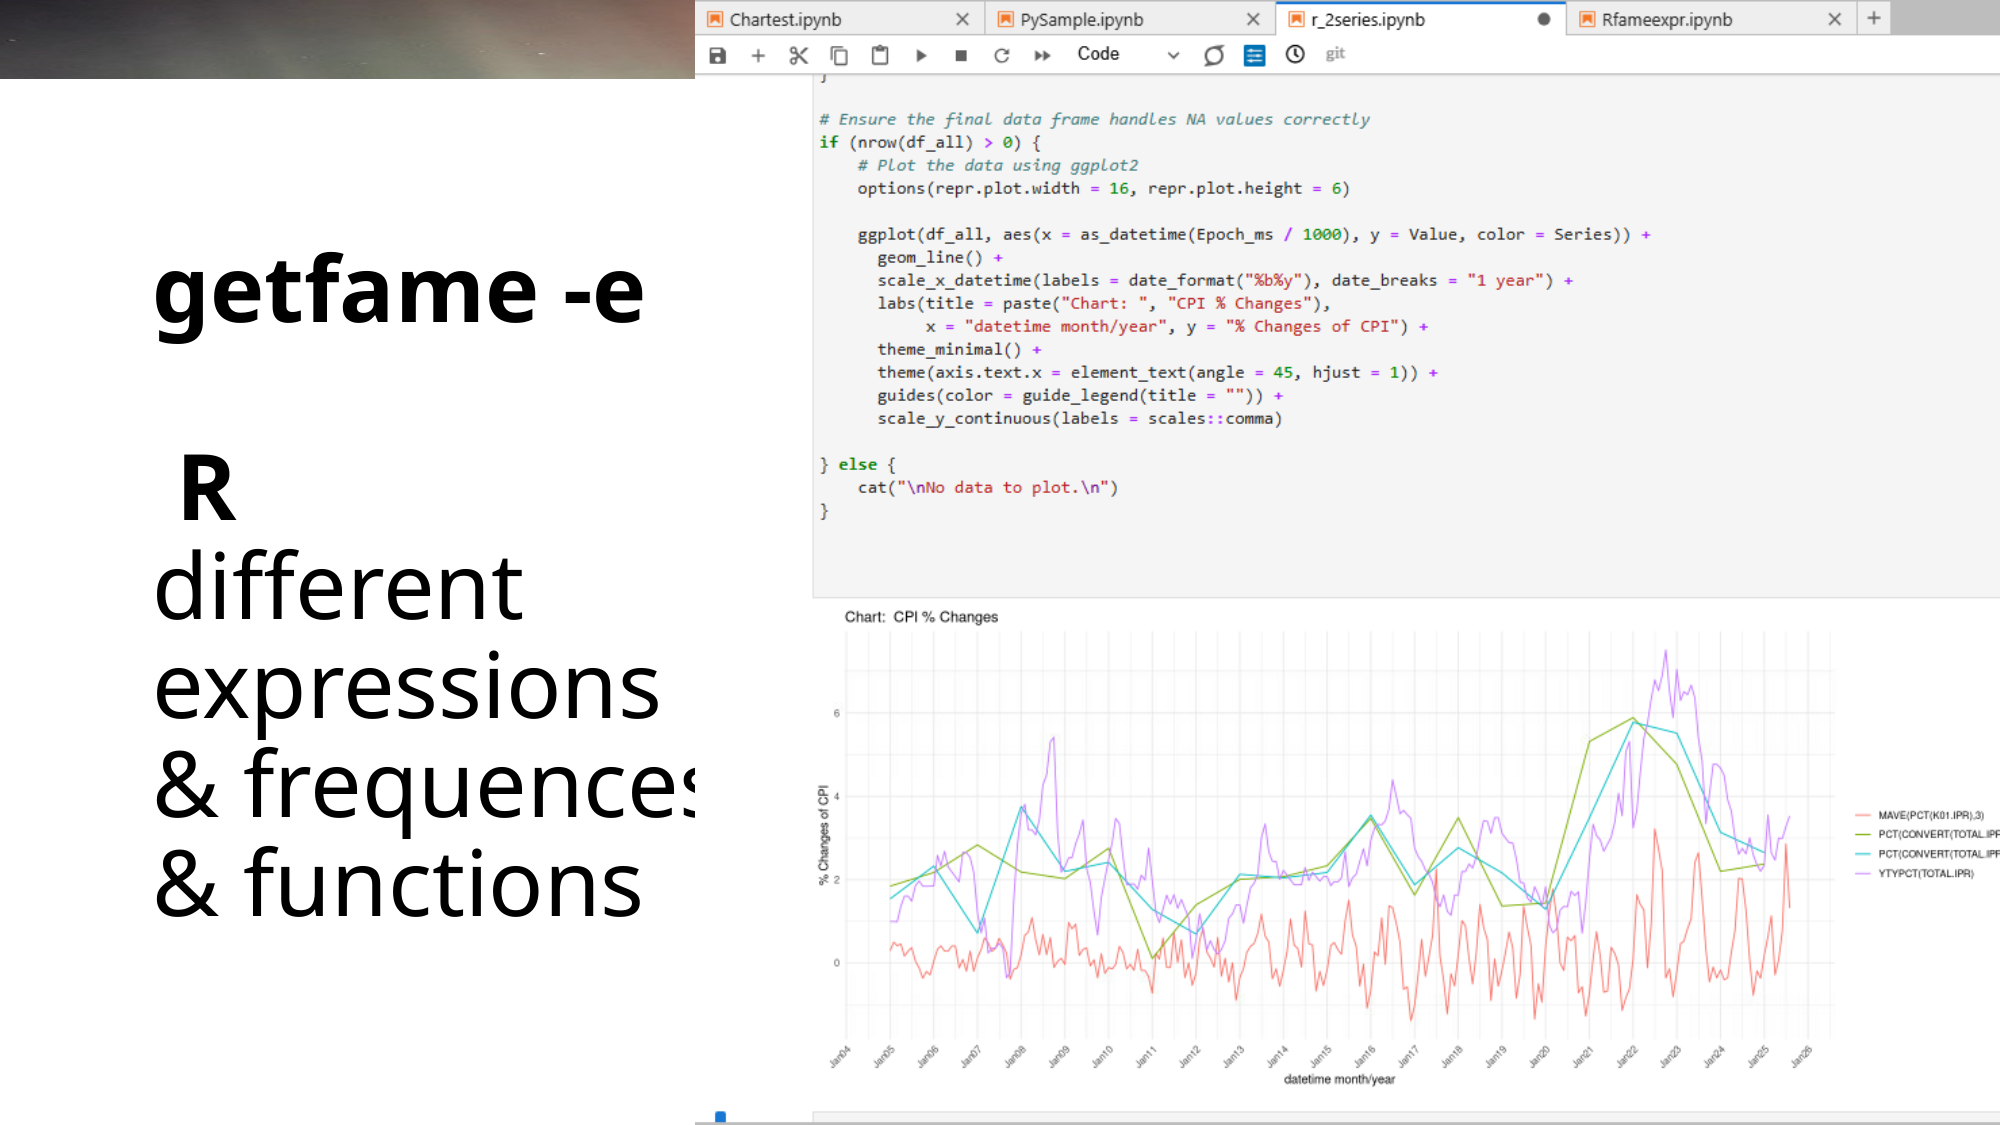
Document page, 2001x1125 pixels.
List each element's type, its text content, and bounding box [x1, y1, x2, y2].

picture [0, 0, 2000, 1125]
title getfame -e R different expressions & frequences & functions [137, 91, 694, 989]
